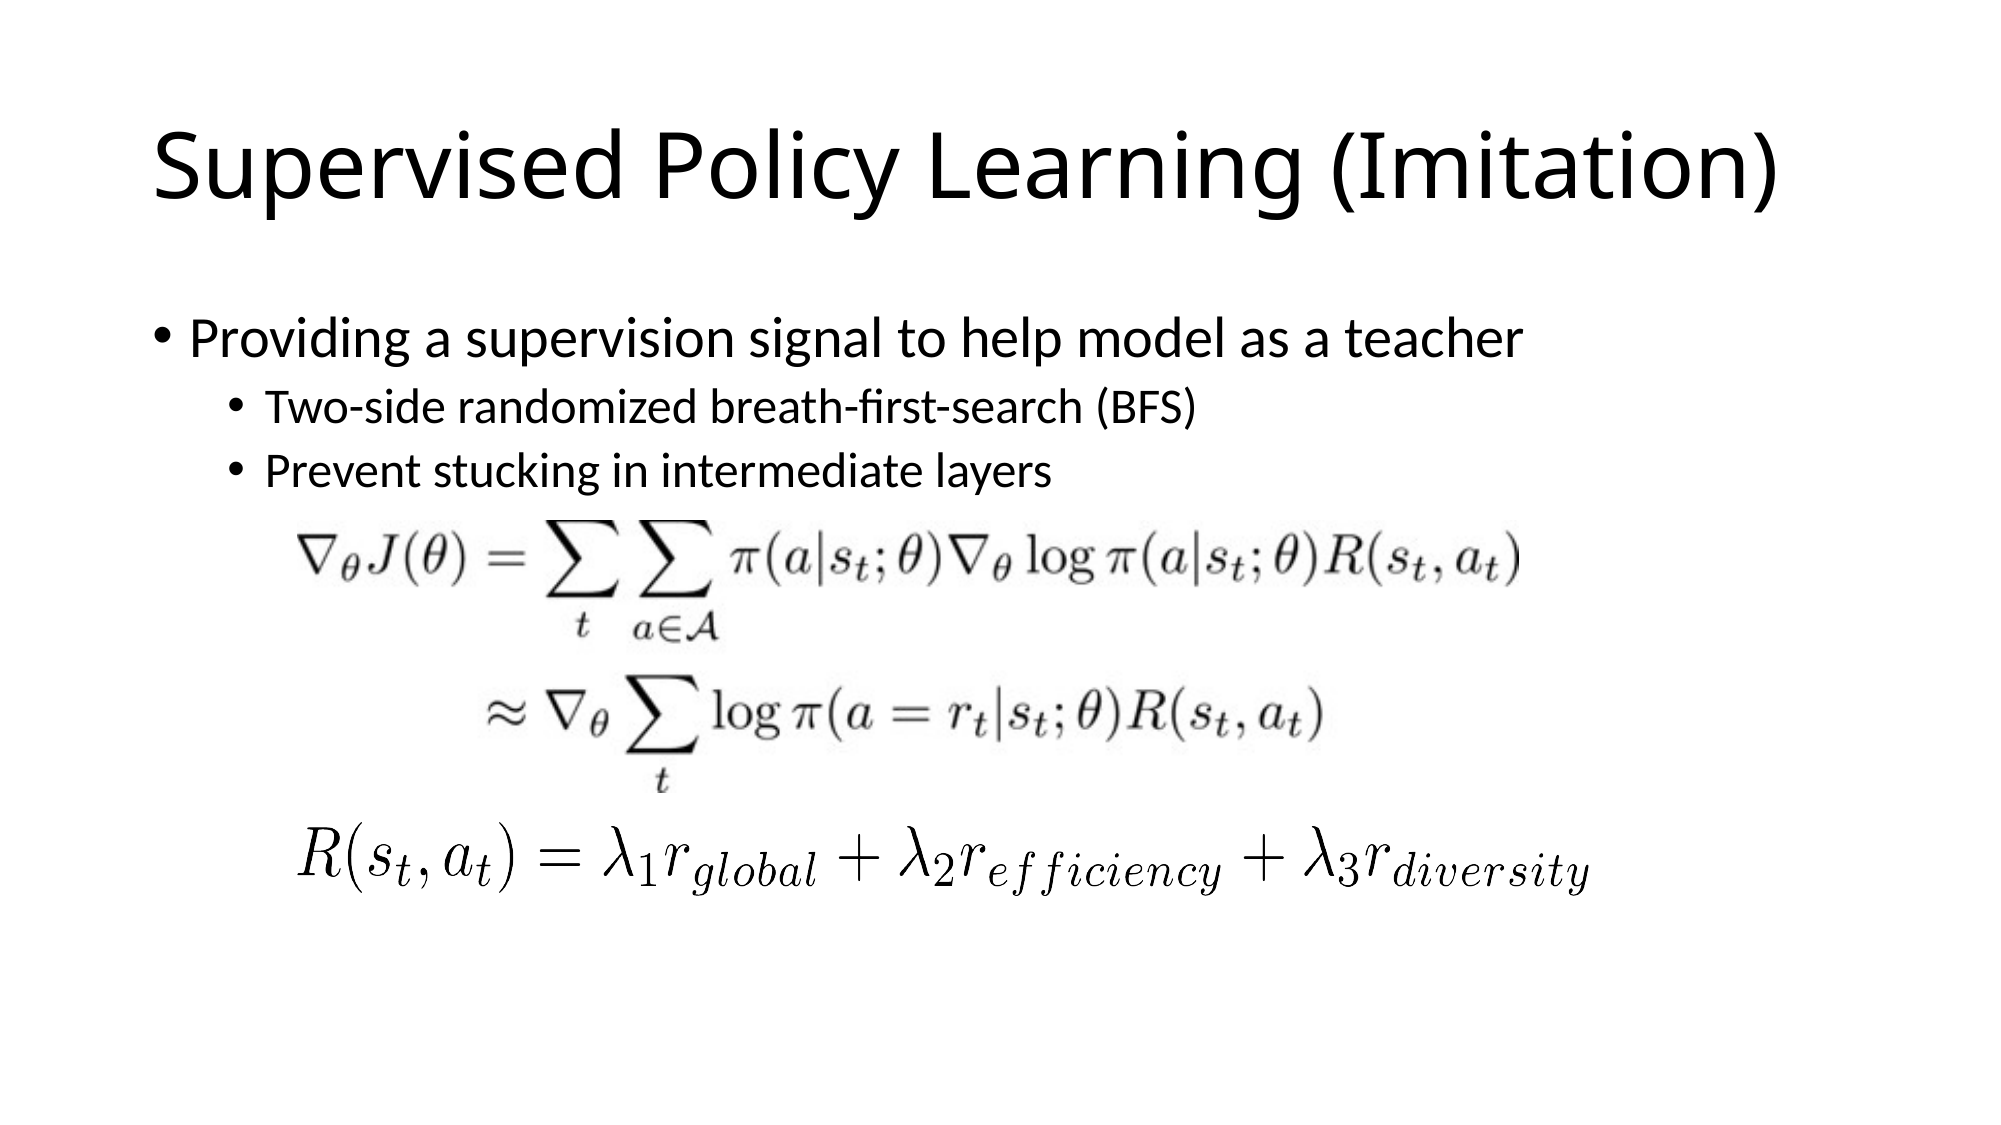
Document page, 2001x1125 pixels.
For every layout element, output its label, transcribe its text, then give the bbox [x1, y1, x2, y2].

picture [297, 520, 1519, 793]
list Providing a supervision signal to help model as a teacher Two-side randomized breath-first-search (BFS) Prevent stucking in intermediate layers [137, 299, 1863, 1014]
title Supervised Policy Learning (Imitation) [137, 59, 1863, 278]
picture [297, 822, 1589, 896]
